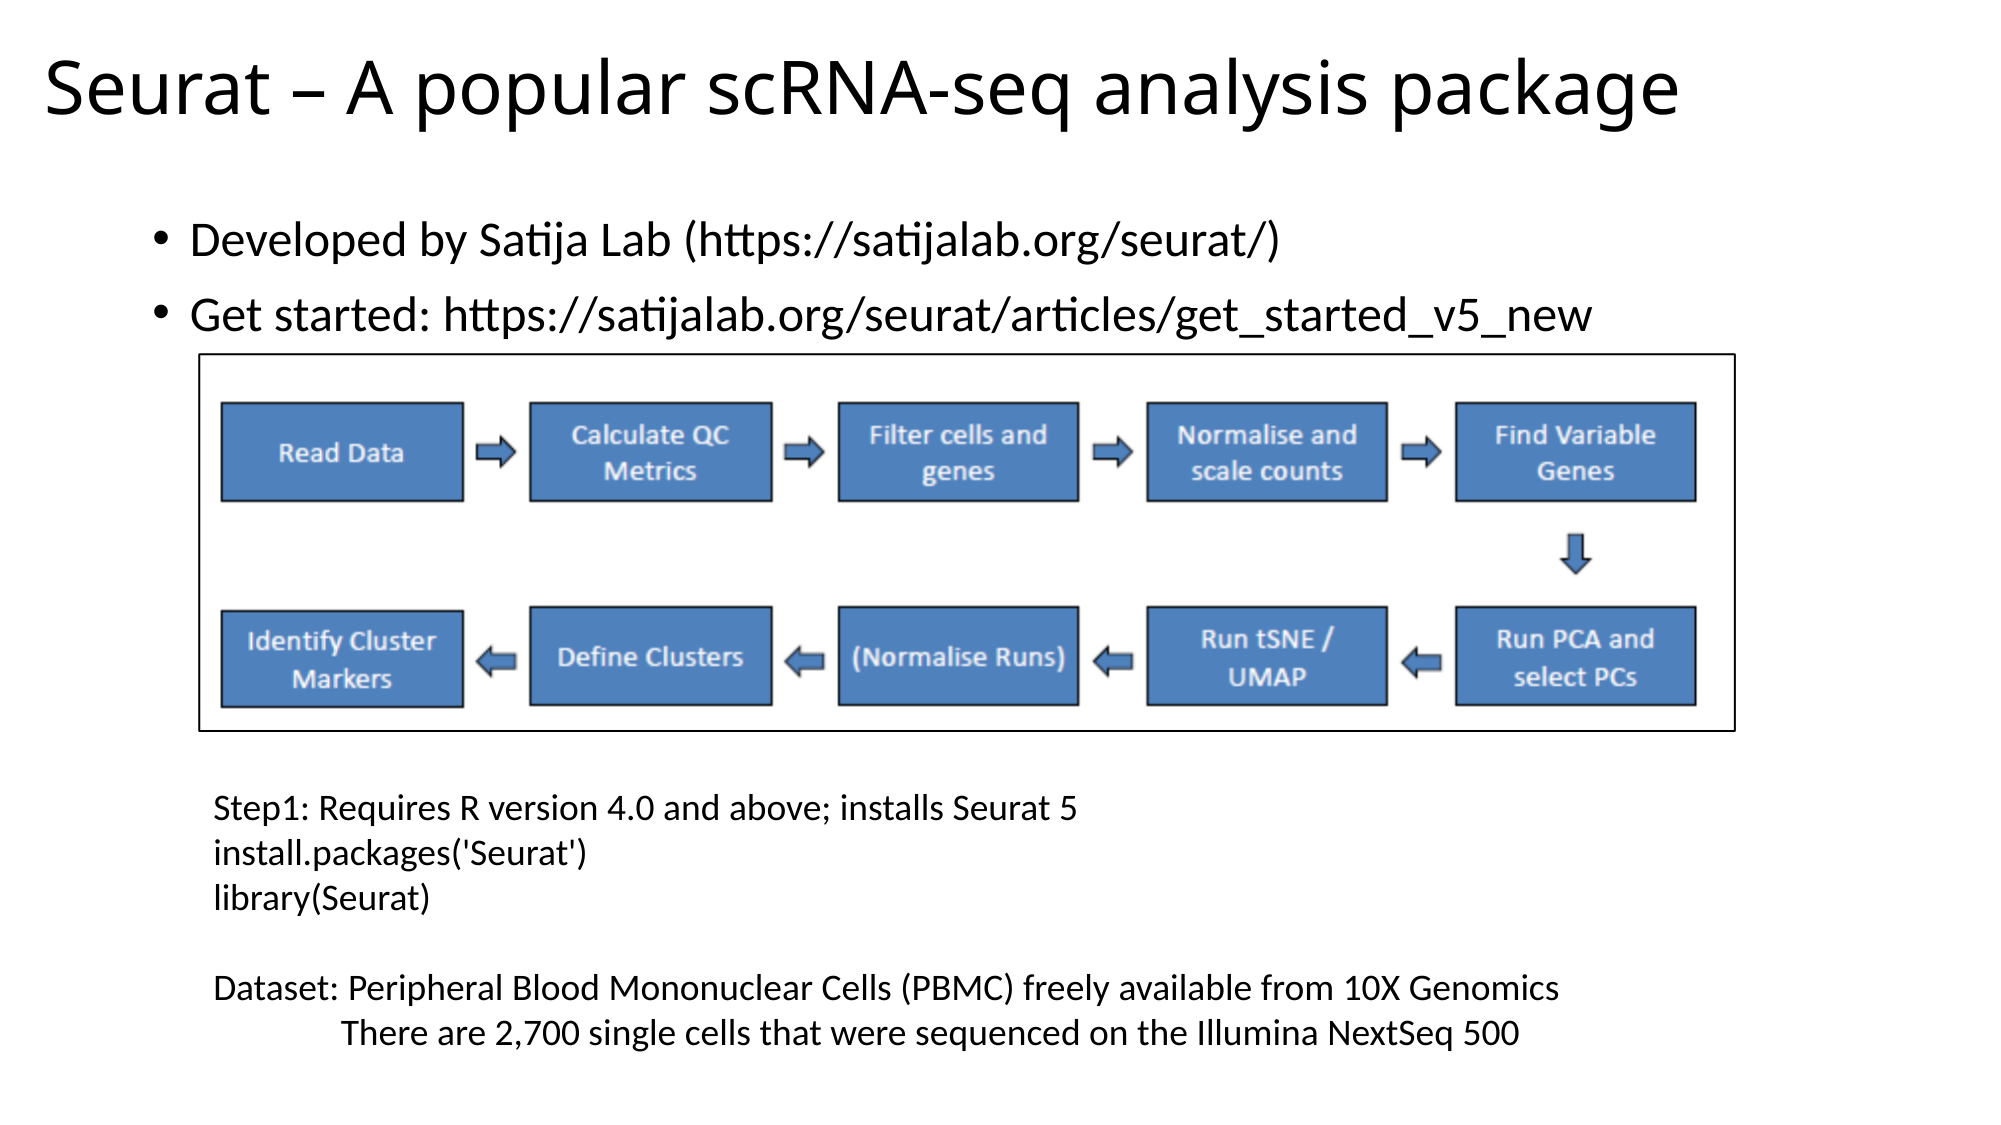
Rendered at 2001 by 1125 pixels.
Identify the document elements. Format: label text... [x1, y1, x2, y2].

picture [198, 353, 1736, 732]
title Seurat – A popular scRNA-seq analysis package [29, 35, 1755, 147]
text_box Step1: Requires R version 4.0 and above; installs Seurat 5 install.packages('Seurat') library(Seurat) Dataset: Peripheral Blood Mononuclear Cells (PBMC) freely available from 10X Genomics There are 2,700 single cells that were sequenced on the Illumina NextSeq 500 [198, 775, 1998, 1061]
list Developed by Satija Lab (https://satijalab.org/seurat/) Get started: https://satijalab.org/seurat/articles/get_started_v5_new [137, 205, 1863, 1014]
